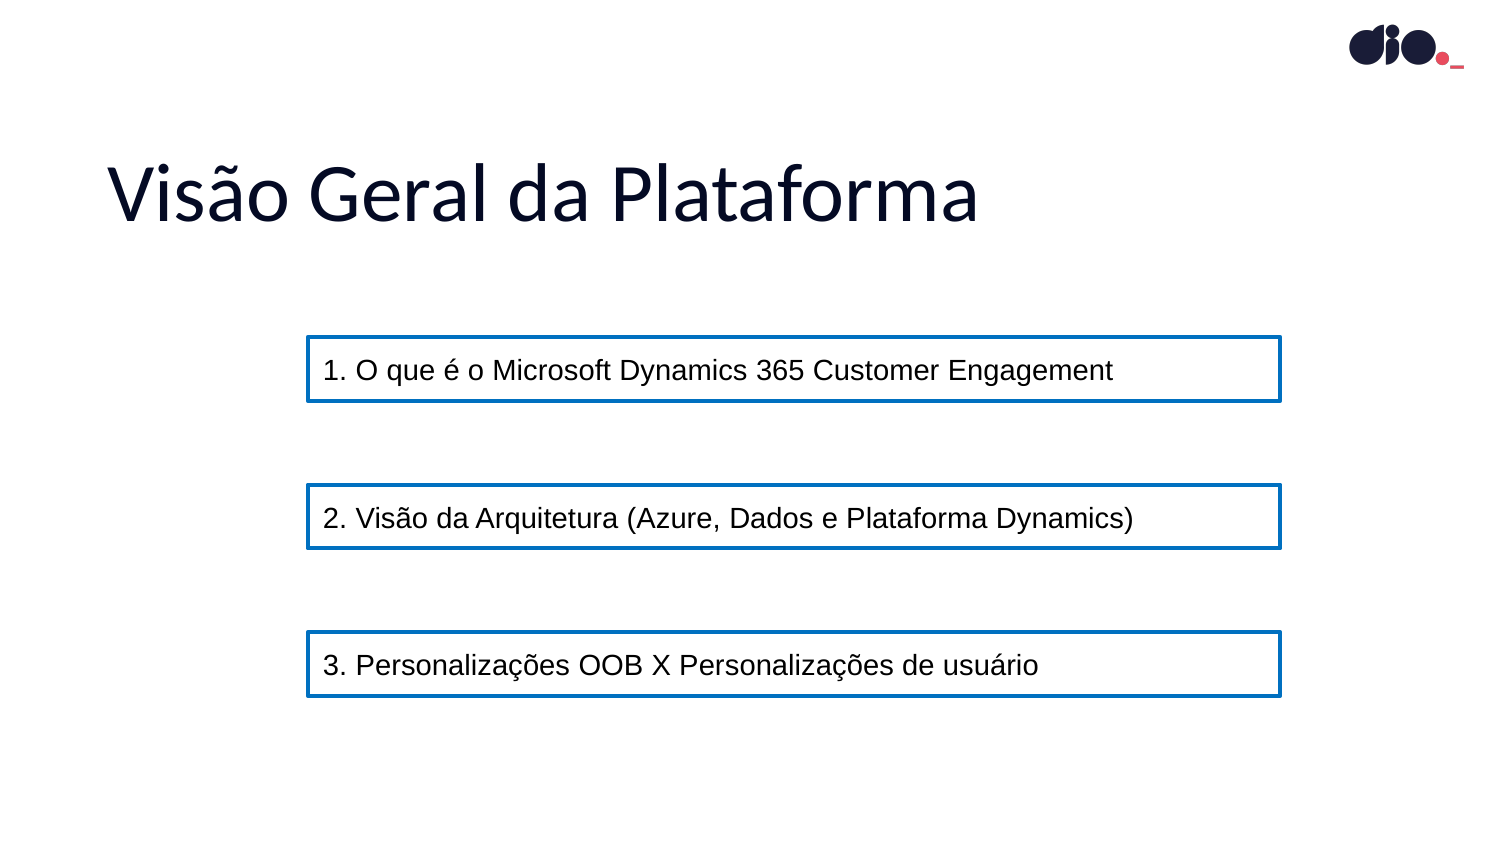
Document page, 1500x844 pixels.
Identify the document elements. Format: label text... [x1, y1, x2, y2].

text_box 2. Visão da Arquitetura (Azure, Dados e Plataforma Dynamics) [307, 484, 1281, 549]
text_box 1. O que é o Microsoft Dynamics 365 Customer Engagement [307, 337, 1281, 401]
text_box Visão Geral da Plataforma [92, 111, 1459, 250]
text_box 3. Personalizações OOB X Personalizações de usuário [307, 632, 1281, 696]
picture [1334, 15, 1474, 78]
